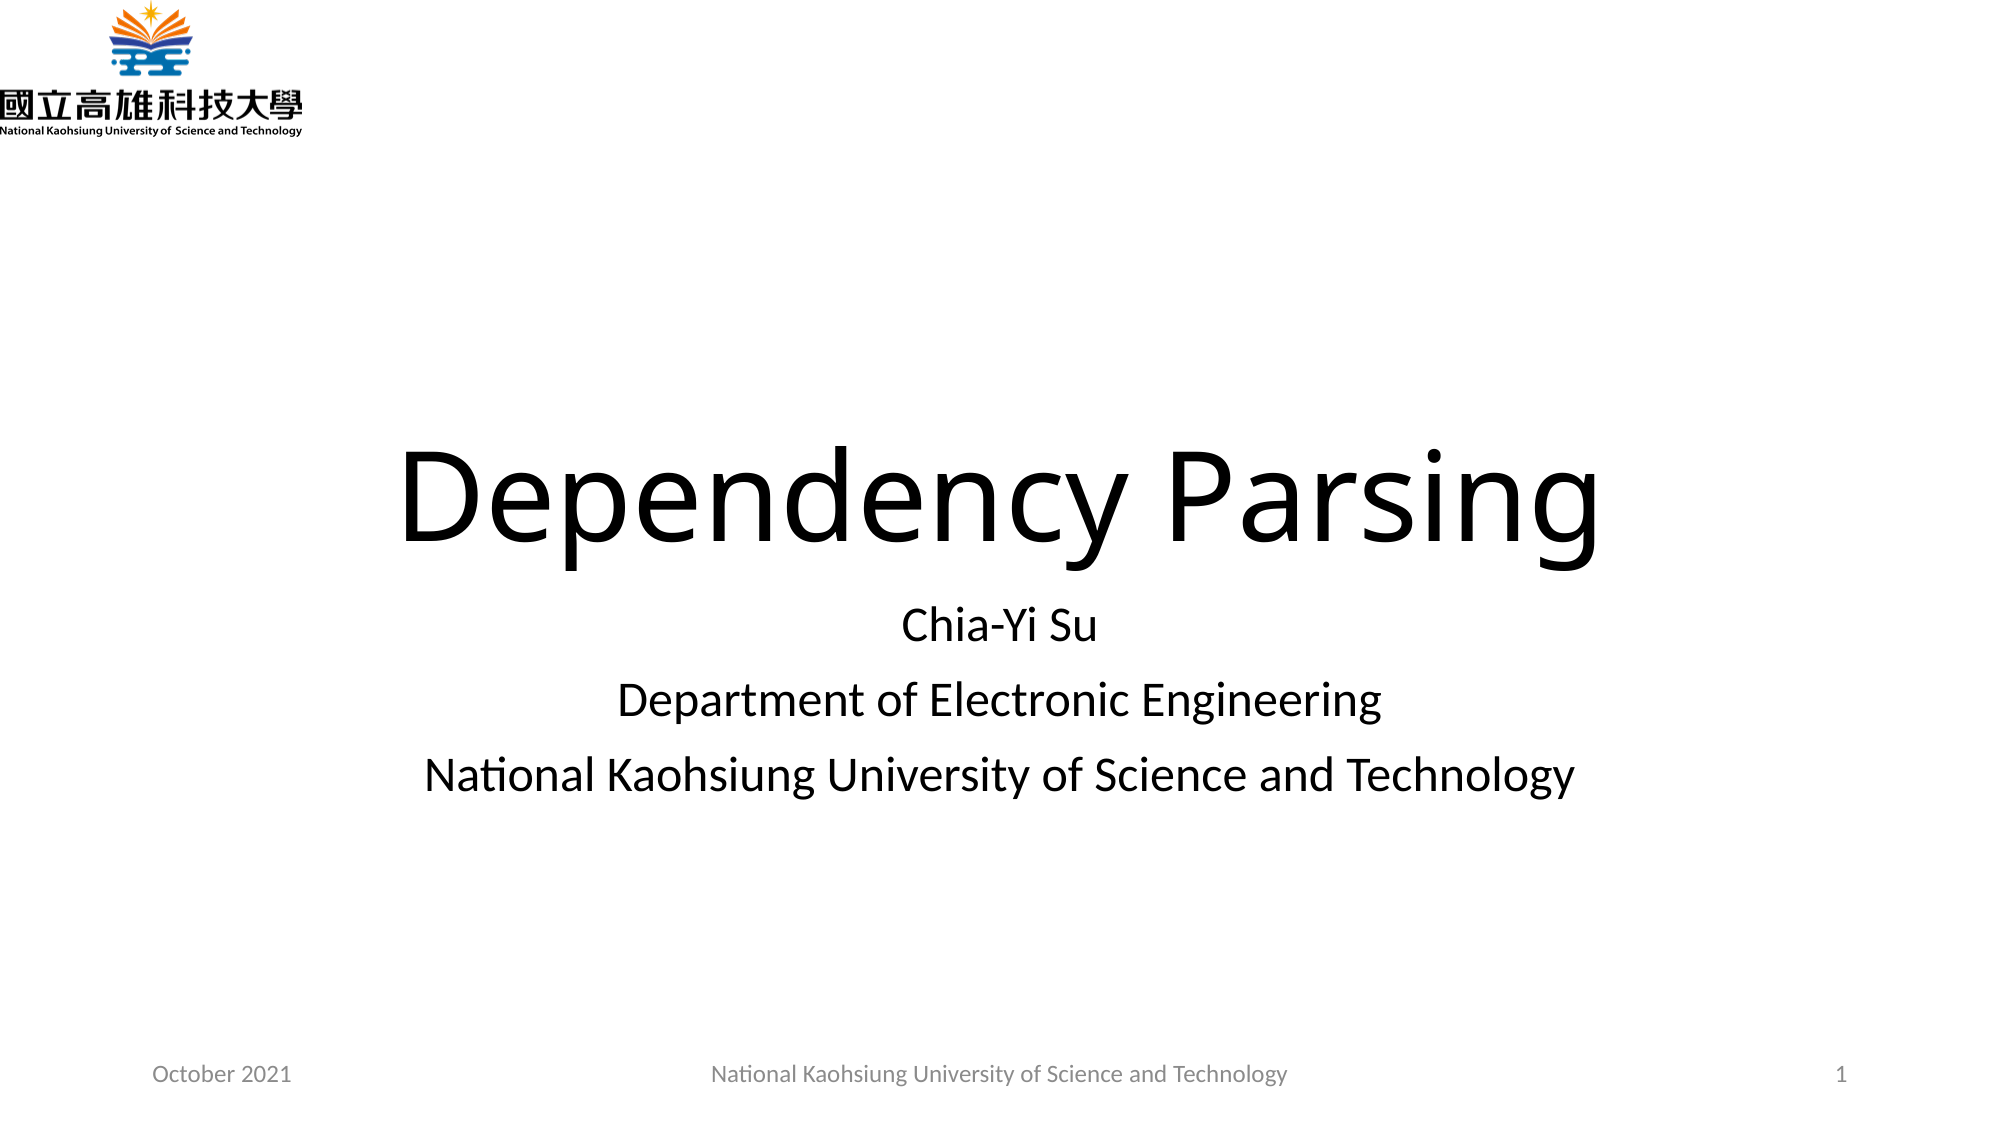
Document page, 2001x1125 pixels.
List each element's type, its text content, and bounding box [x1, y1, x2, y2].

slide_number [137, 1042, 588, 1103]
slide_number 1 [1412, 1042, 1863, 1103]
picture [0, 0, 302, 137]
footer National Kaohsiung University of Science and Technology [662, 1042, 1338, 1103]
subtitle Chia-Yi Su Department of Electronic Engineering National Kaohsiung University of Science and Technology [249, 590, 1750, 863]
title Dependency Parsing [249, 184, 1750, 576]
